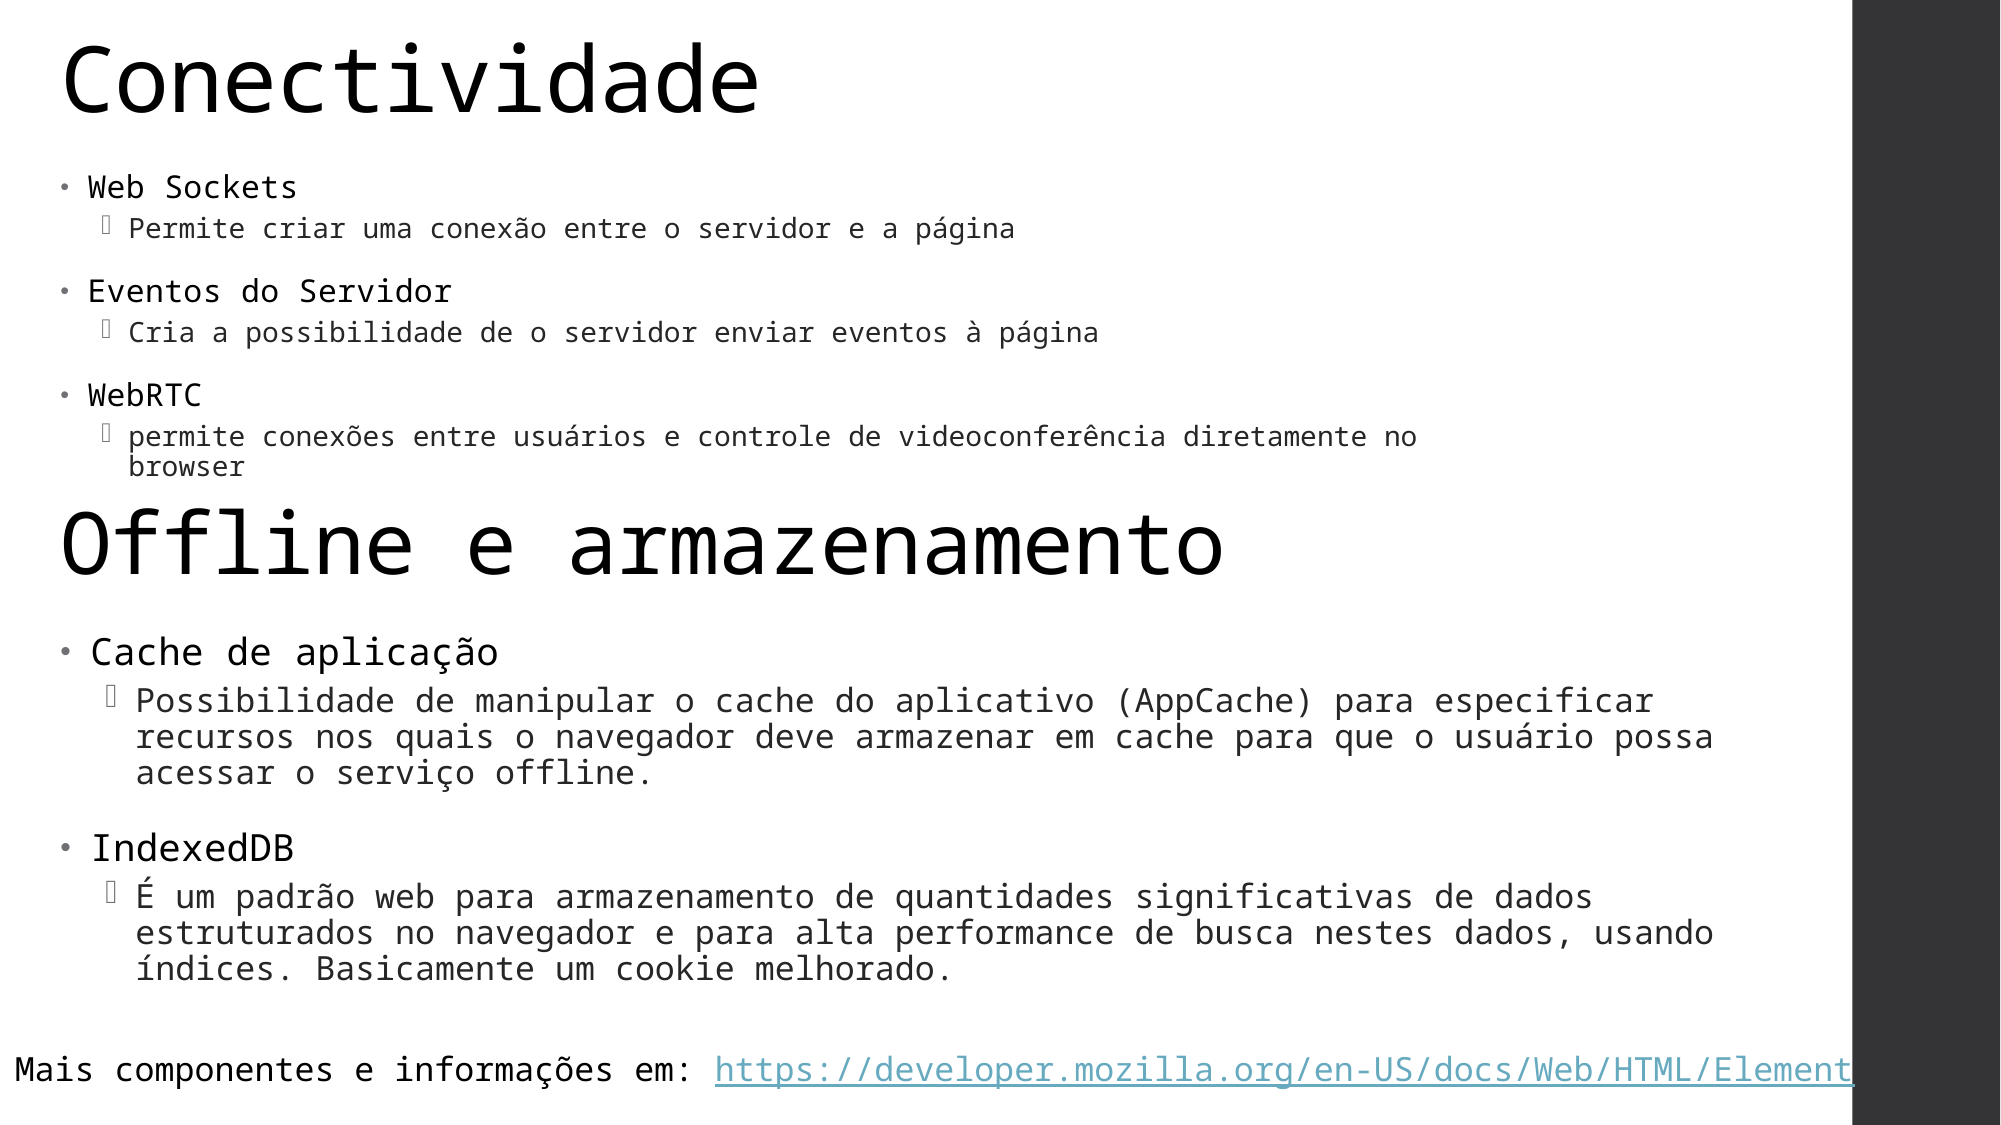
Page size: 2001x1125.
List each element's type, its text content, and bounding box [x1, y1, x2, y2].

text_box Cache de aplicação Possibilidade de manipular o cache do aplicativo (AppCache) para especificar recursos nos quais o navegador deve armazenar em cache para que o usuário possa acessar o serviço offline. IndexedDB É um padrão web para armazenamento de quantidades significativas de dados estruturados no navegador e para alta performance de busca nestes dados, usando índices. Basicamente um cookie melhorado. [45, 623, 1828, 1001]
text_box Offline e armazenamento [45, 492, 1636, 601]
text_box Mais componentes e informações em: https://developer.mozilla.org/en-US/docs/Web/HTML/Element [0, 1041, 1931, 1102]
title Conectividade [45, 0, 1636, 140]
list Web Sockets Permite criar uma conexão entre o servidor e a página Eventos do Servidor Cria a possibilidade de o servidor enviar eventos à página WebRTC permite conexões entre usuários e controle de videoconferência diretamente no browser [45, 161, 1456, 492]
